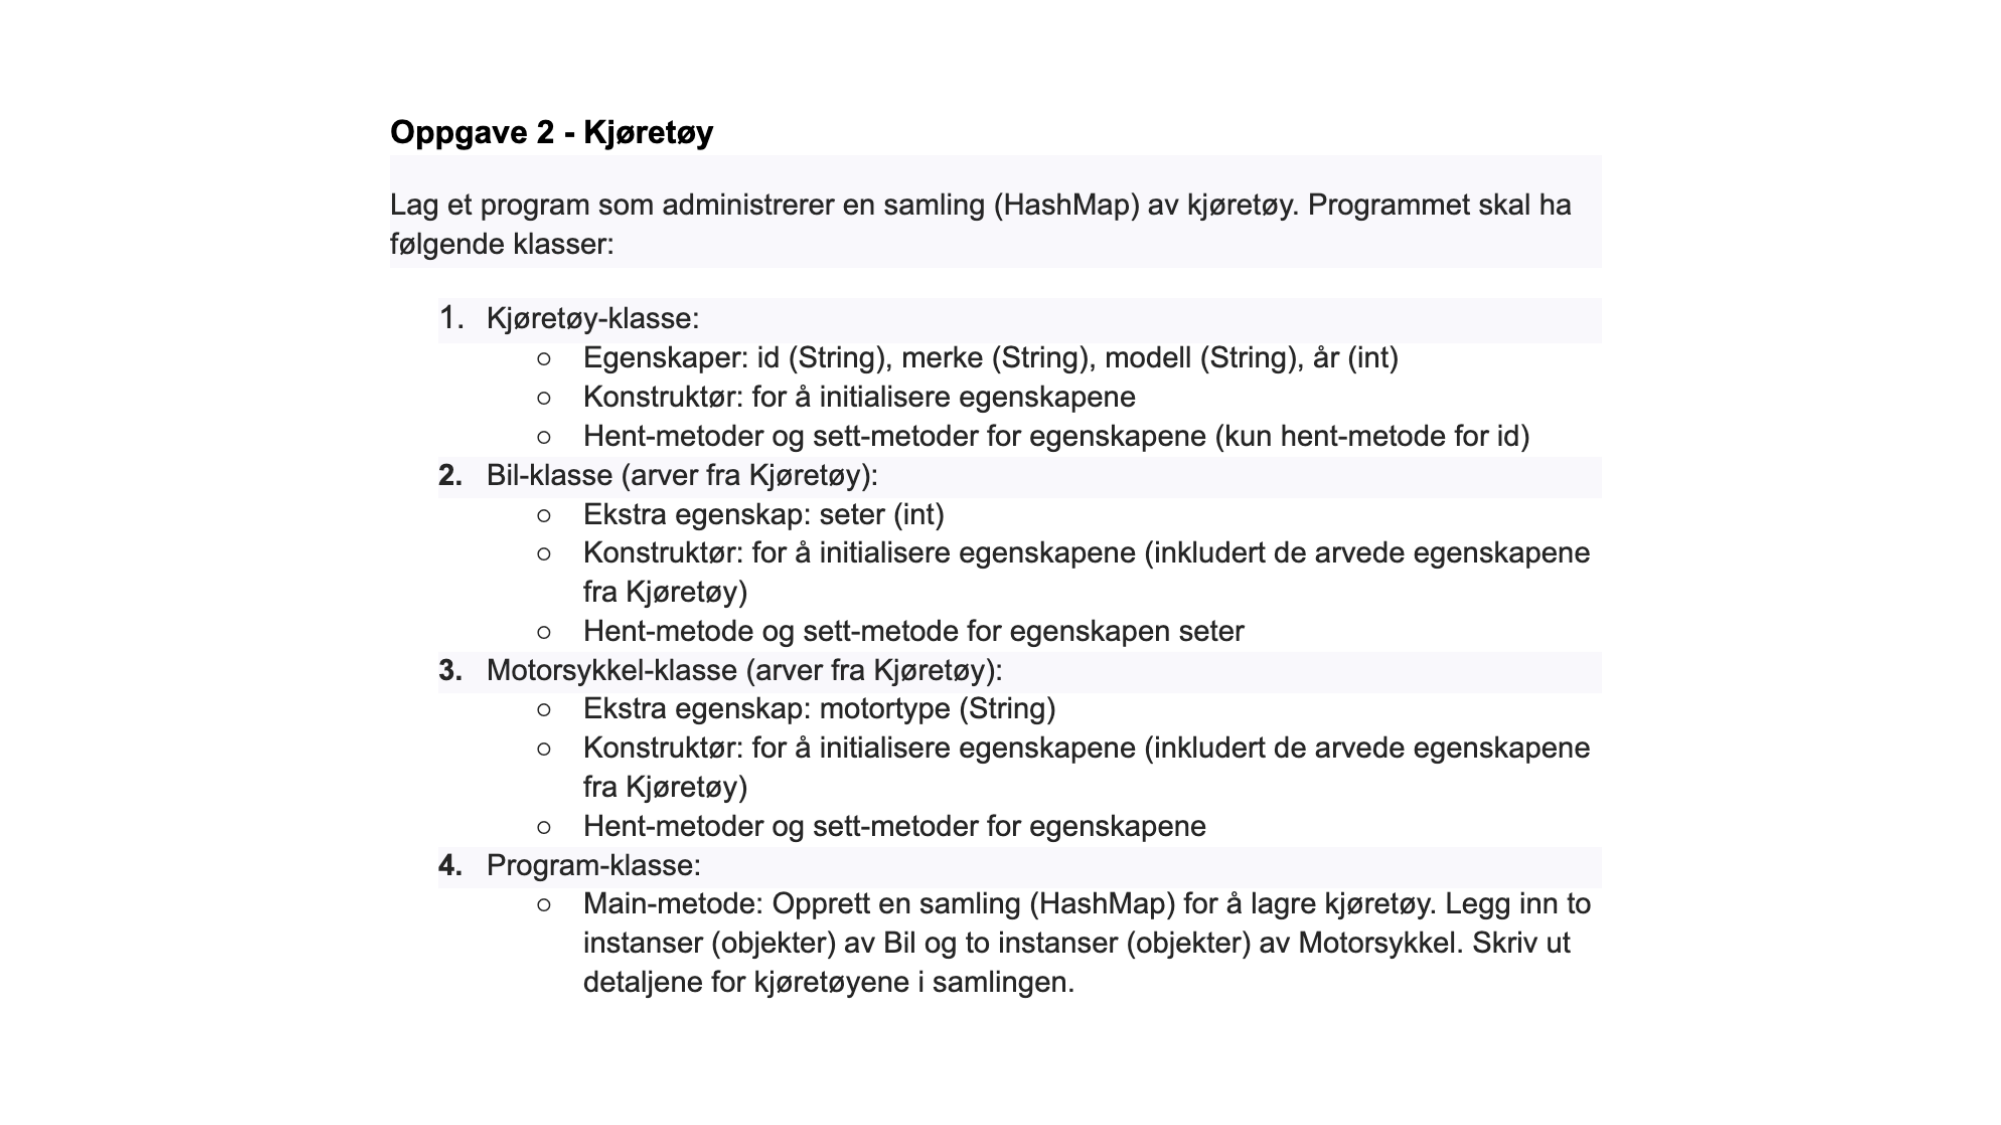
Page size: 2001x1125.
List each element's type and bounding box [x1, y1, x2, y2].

list [381, 104, 1618, 1020]
